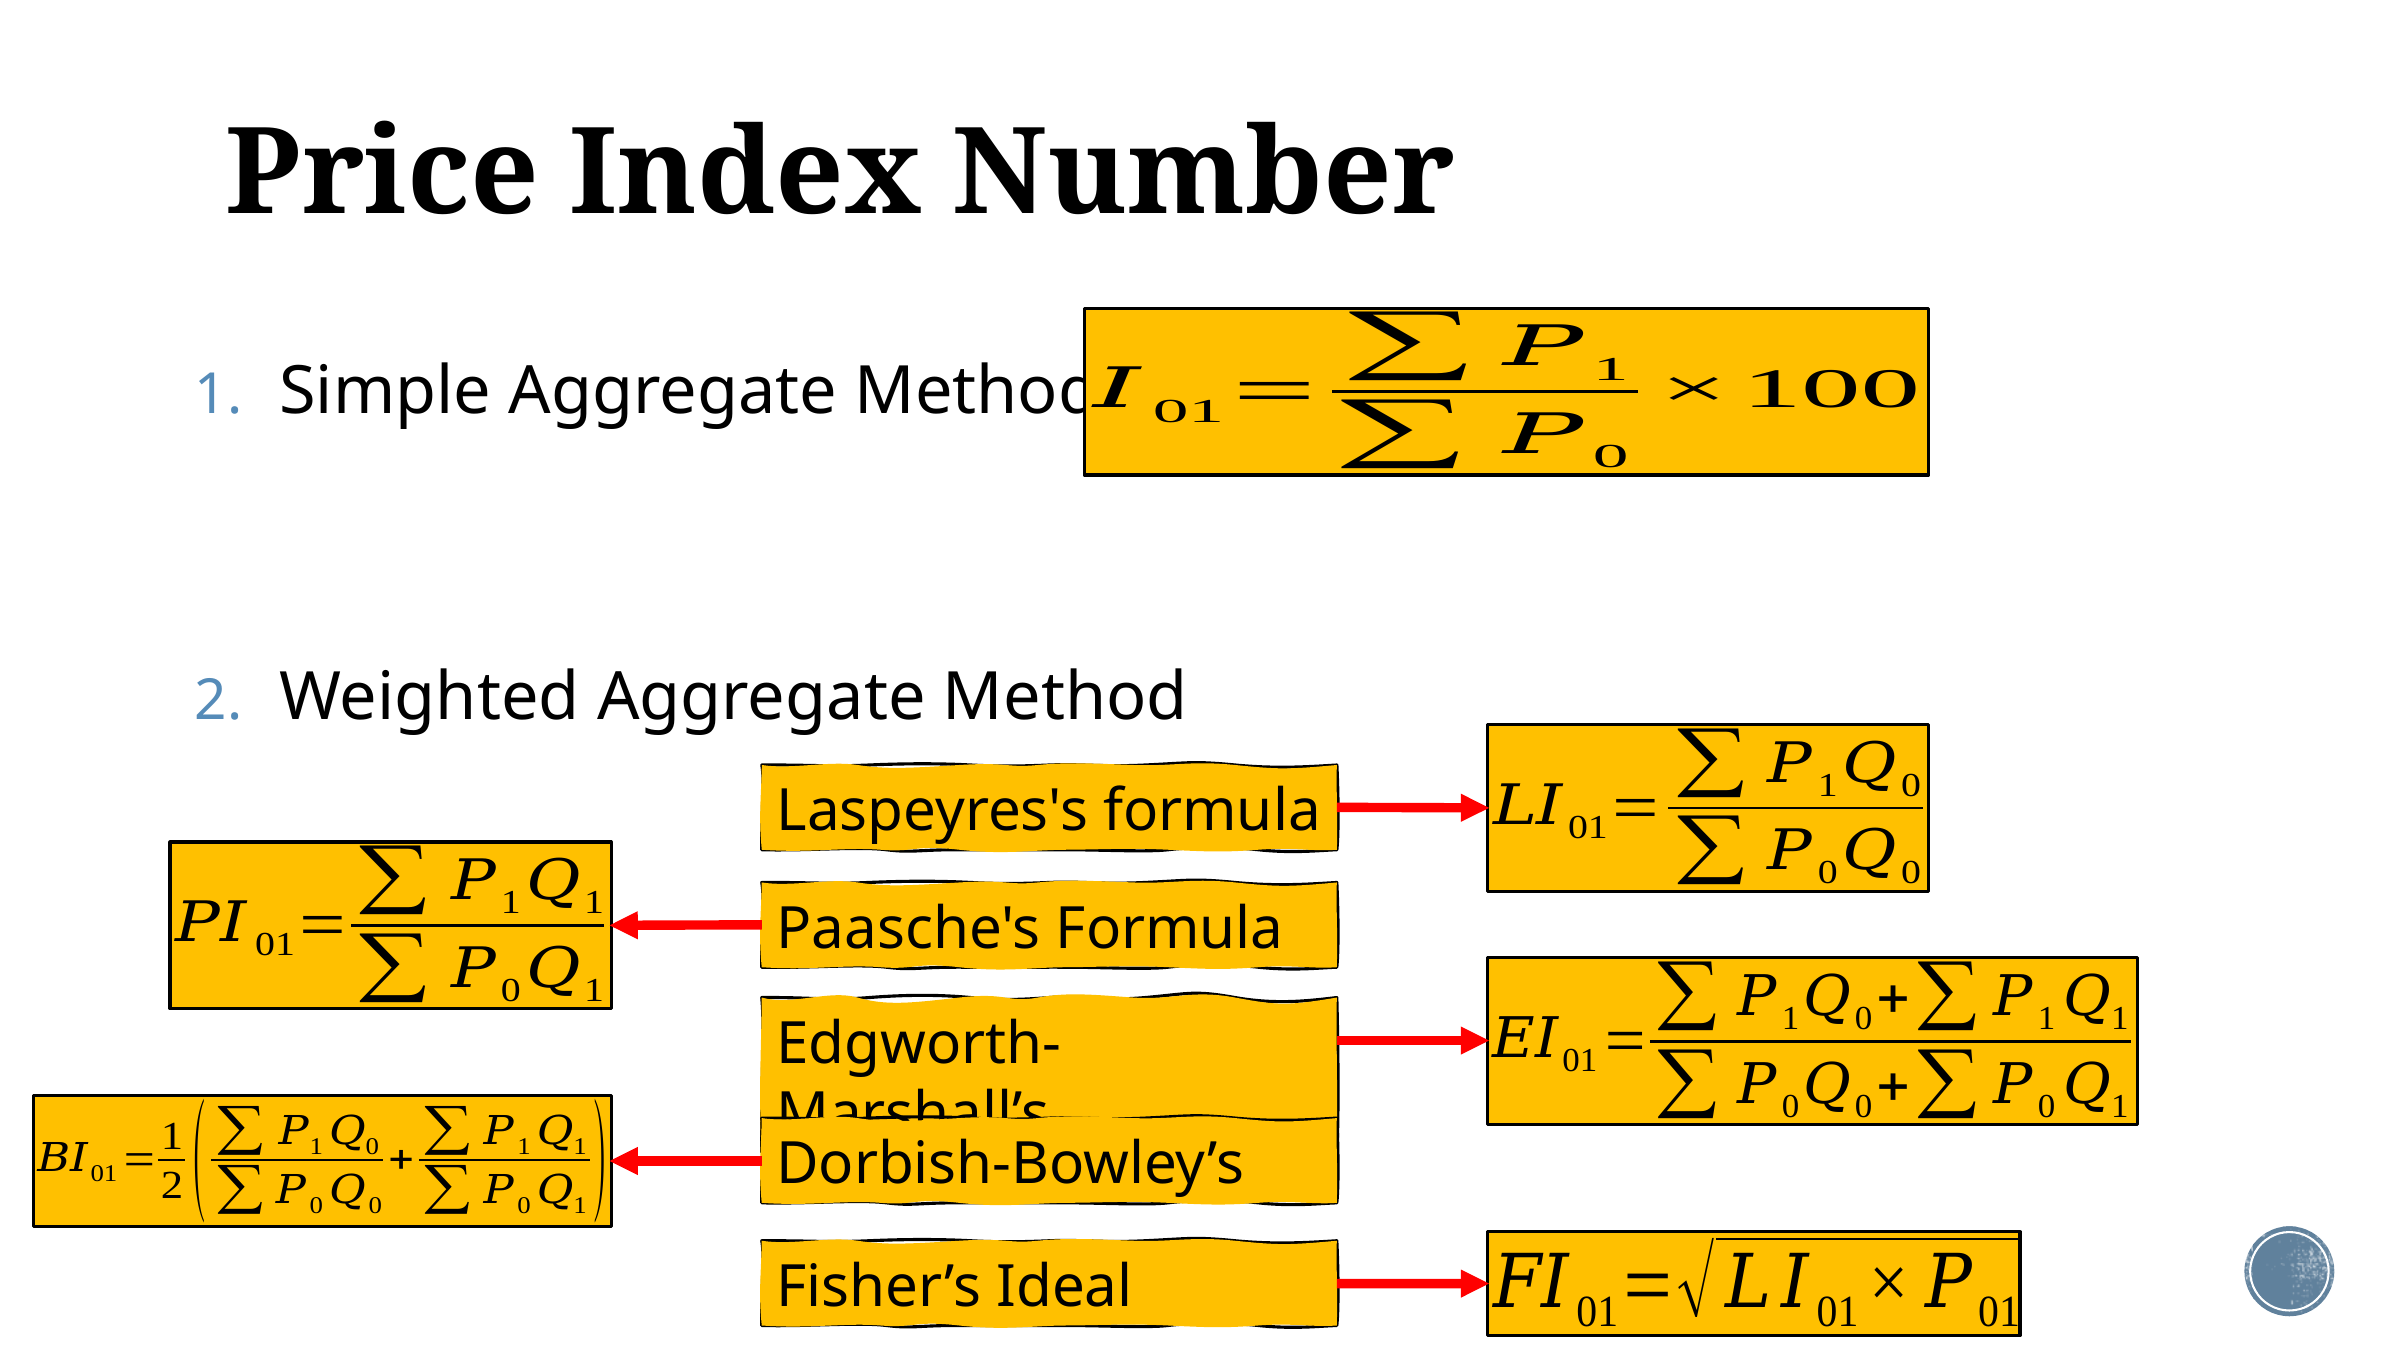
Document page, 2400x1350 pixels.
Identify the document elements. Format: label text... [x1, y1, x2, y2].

text_box Edgworth-Marshall’s [760, 993, 1339, 1137]
text_box Dorbish-Bowley’s [760, 1115, 1339, 1206]
text_box Paasche's Formula [760, 880, 1339, 970]
text_box Fisher’s Ideal [760, 1238, 1339, 1328]
list Simple Aggregate Method Weighted Aggregate Method [179, 348, 2220, 1168]
text_box Laspeyres's formula [760, 762, 1339, 853]
title Price Index Number [210, 16, 2191, 333]
